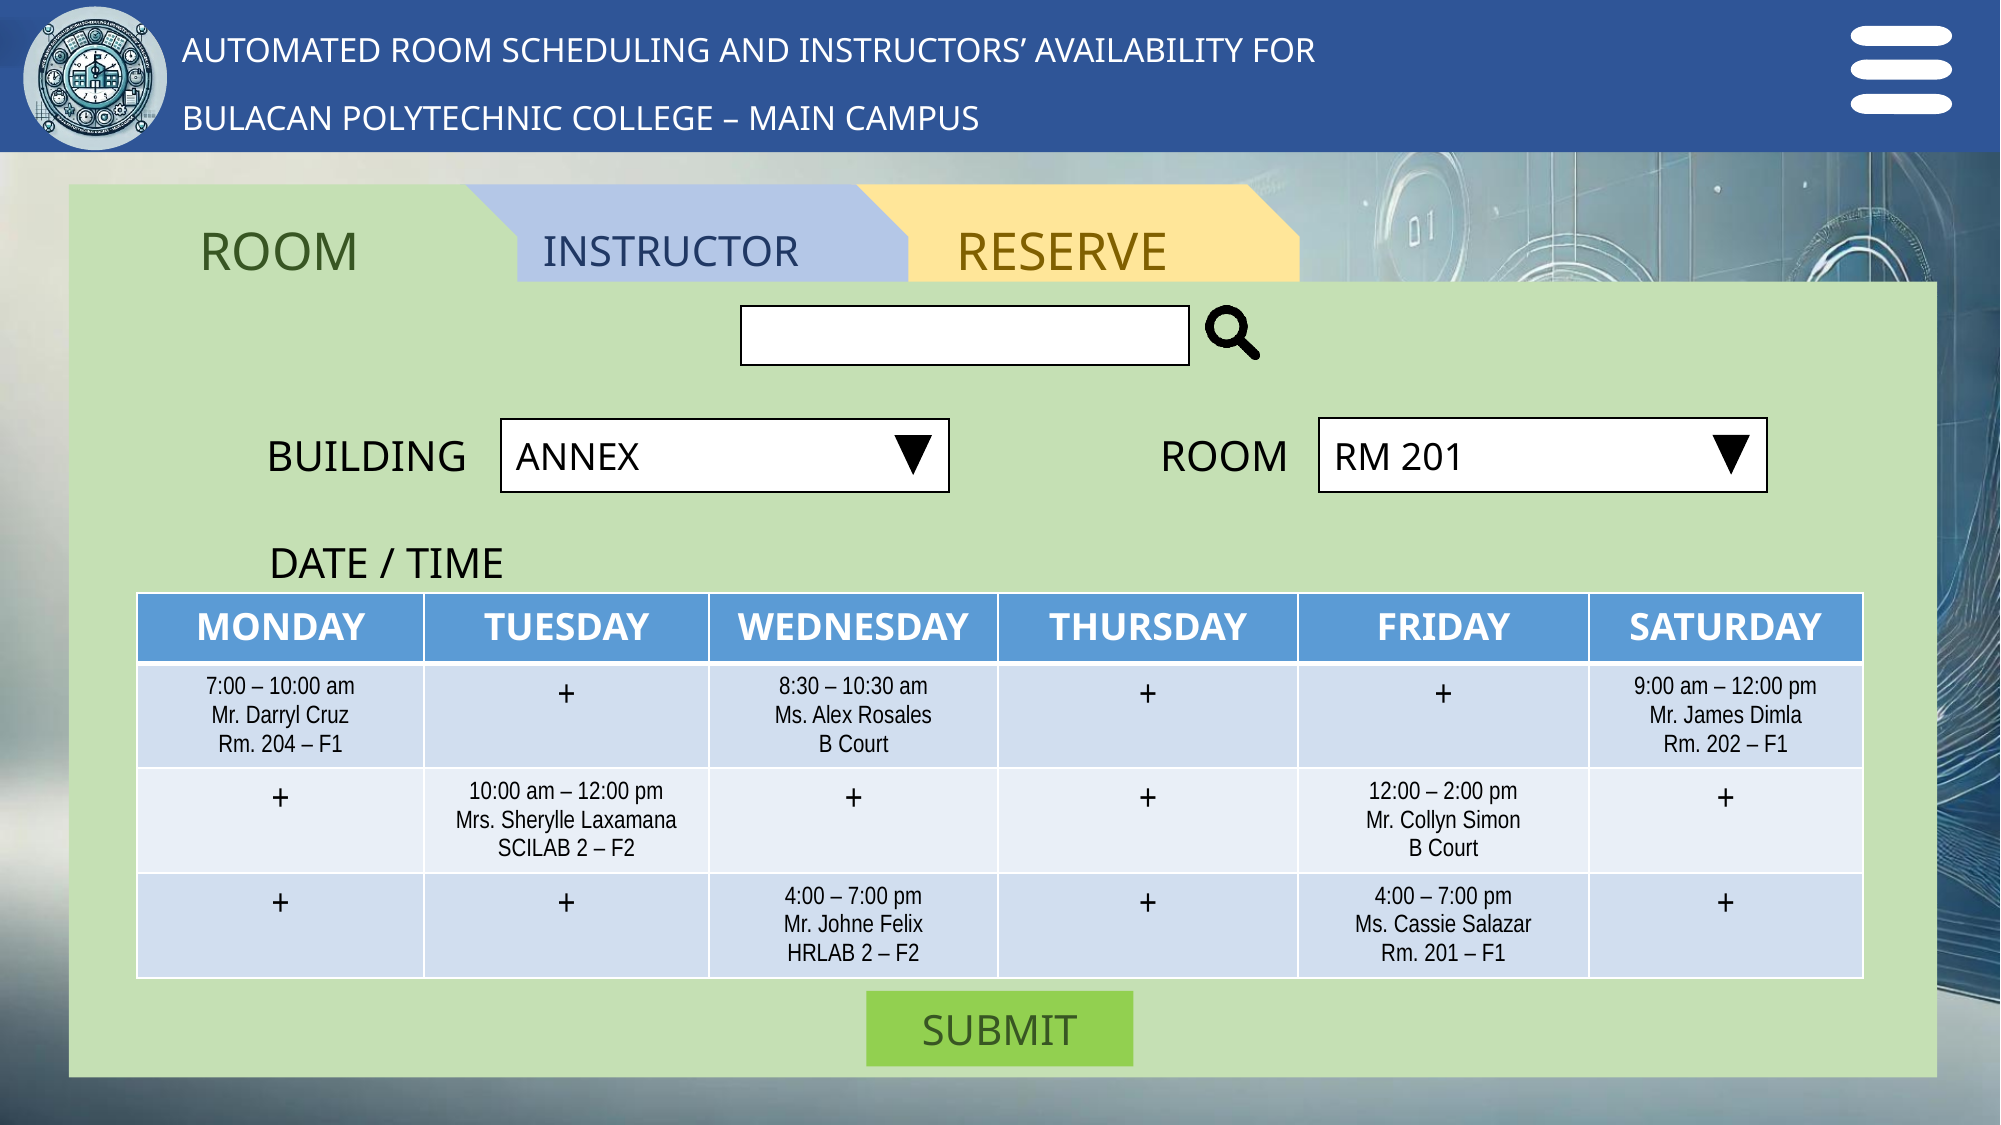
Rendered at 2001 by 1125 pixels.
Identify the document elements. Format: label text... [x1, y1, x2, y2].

text_box AUTOMATED ROOM SCHEDULING AND INSTRUCTORS’ AVAILABILITY FOR BULACAN POLYTECHNIC COLLEGE – MAIN CAMPUS [166, 0, 1491, 144]
picture [0, 153, 2000, 1125]
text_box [68, 184, 1938, 1078]
picture [23, 6, 167, 151]
text_box [0, 0, 2000, 153]
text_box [740, 305, 1260, 365]
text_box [232, 418, 950, 493]
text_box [1850, 25, 1953, 115]
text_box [1089, 418, 1768, 493]
